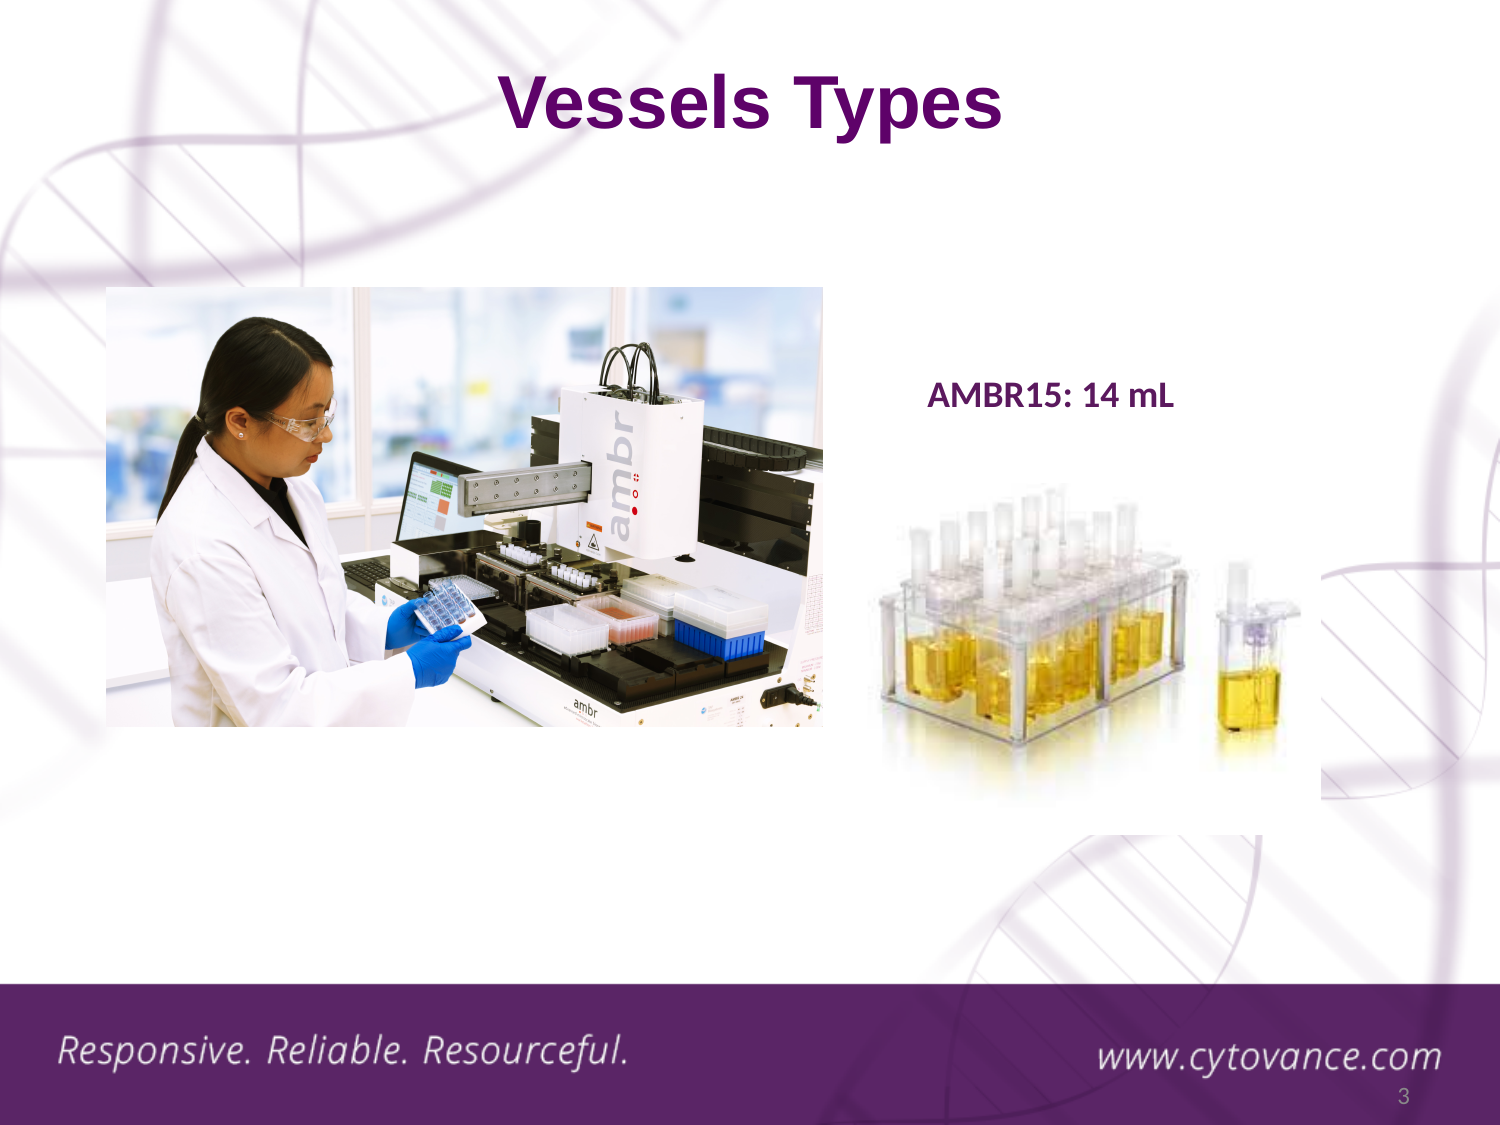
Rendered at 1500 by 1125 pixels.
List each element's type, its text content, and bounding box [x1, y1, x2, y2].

text_box AMBR15: 14 mL [912, 362, 1247, 423]
slide_number 3 [1087, 1064, 1425, 1125]
picture [0, 0, 1500, 1125]
title Vessels Types [75, 46, 1426, 129]
